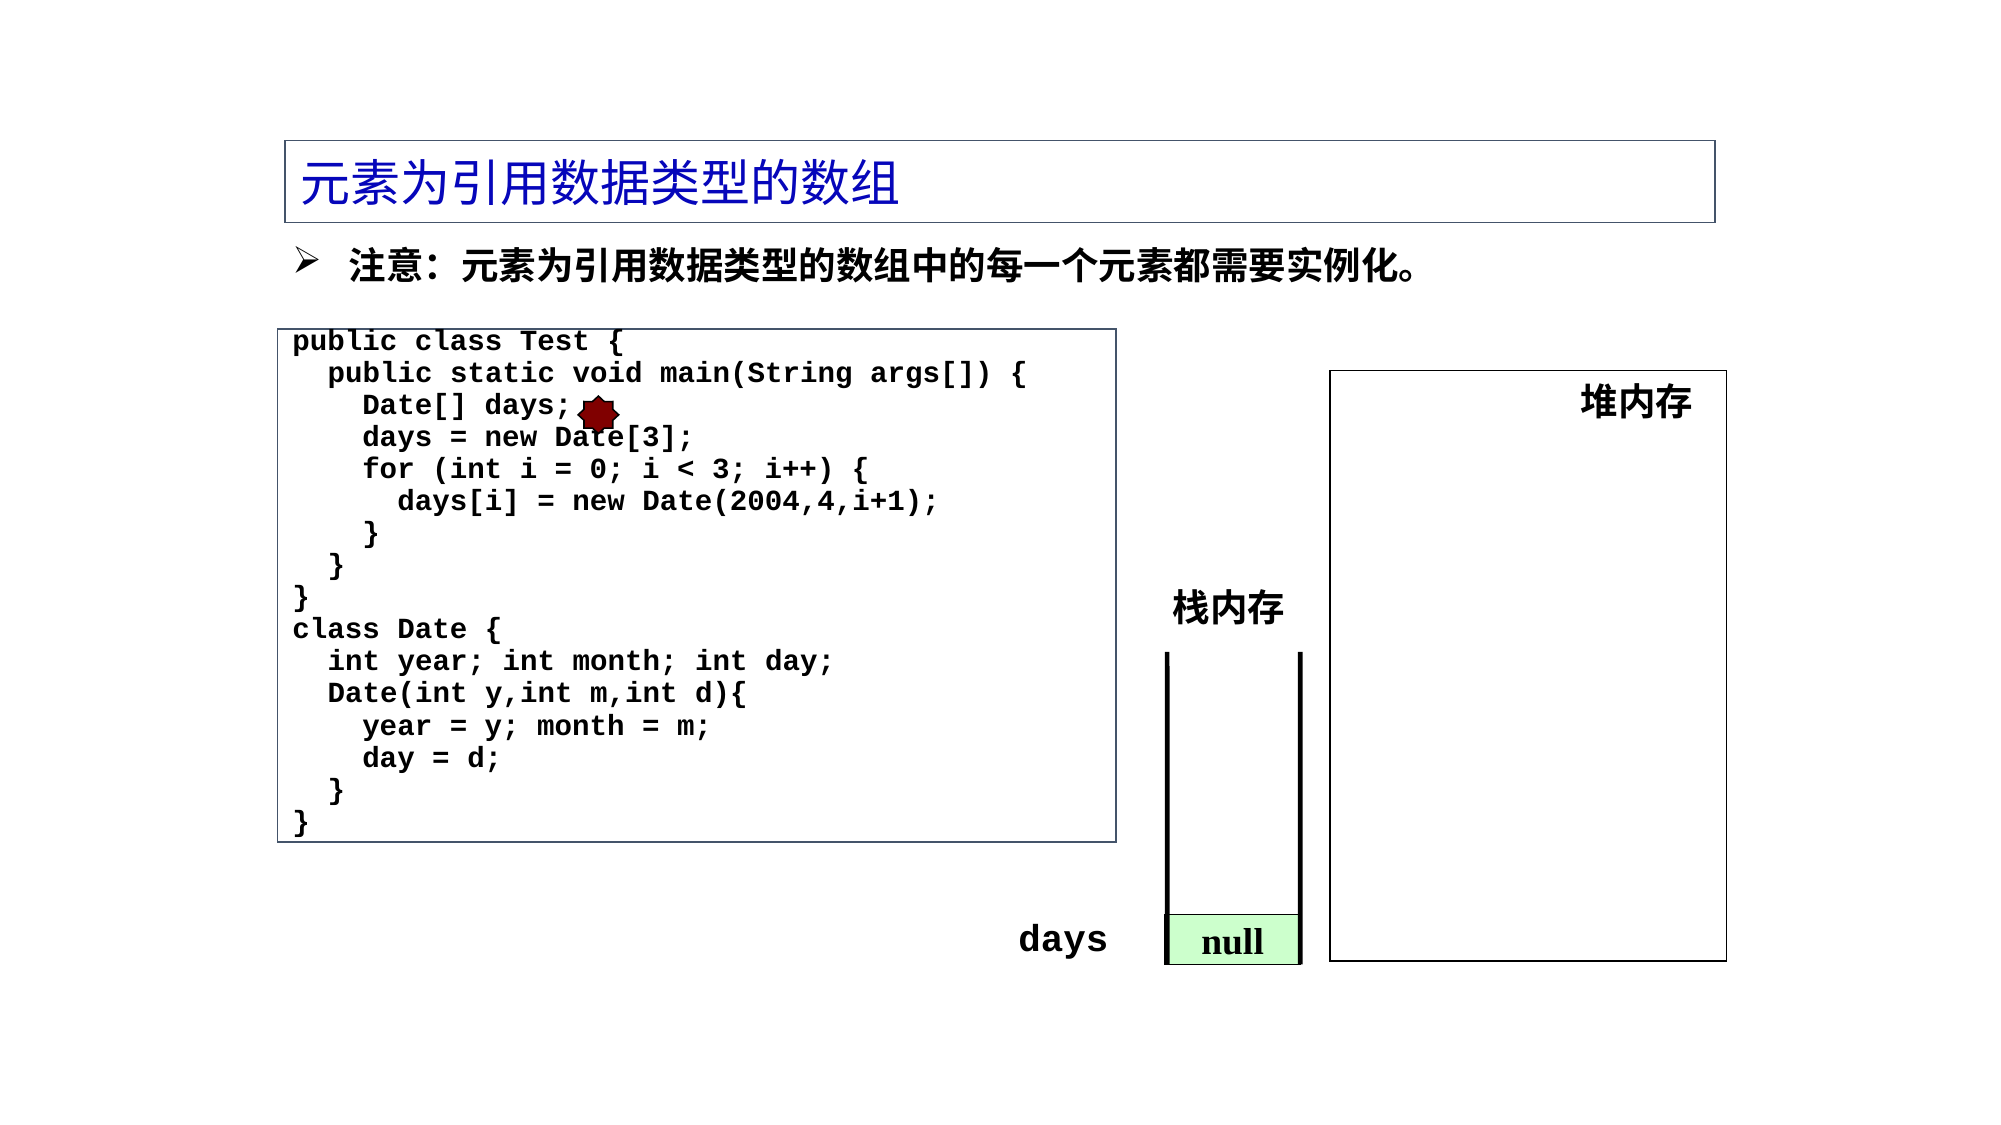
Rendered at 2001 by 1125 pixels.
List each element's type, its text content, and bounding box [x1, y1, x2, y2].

text_box 元素为引用数据类型的数组 [285, 140, 1715, 223]
text_box [578, 396, 619, 434]
text_box days [1003, 906, 1187, 967]
text_box 堆内存 [1539, 370, 1736, 430]
text_box [1329, 370, 1727, 961]
text_box public class Test { public static void main(String args[]) { Date[] days; days = new Date[3]; for (int i = 0; i < 3; i++) { days[i] = new Date(2004,4,i+1); } } } class Date { int year; int month; int day; Date(int y,int m,int d){ year = y; month = m; day = d; } } [277, 328, 1116, 843]
text_box 注意：元素为引用数据类型的数组中的每一个元素都需要实例化。 [277, 234, 1592, 308]
text_box null [1187, 914, 1300, 965]
text_box 栈内存 [1130, 576, 1328, 637]
